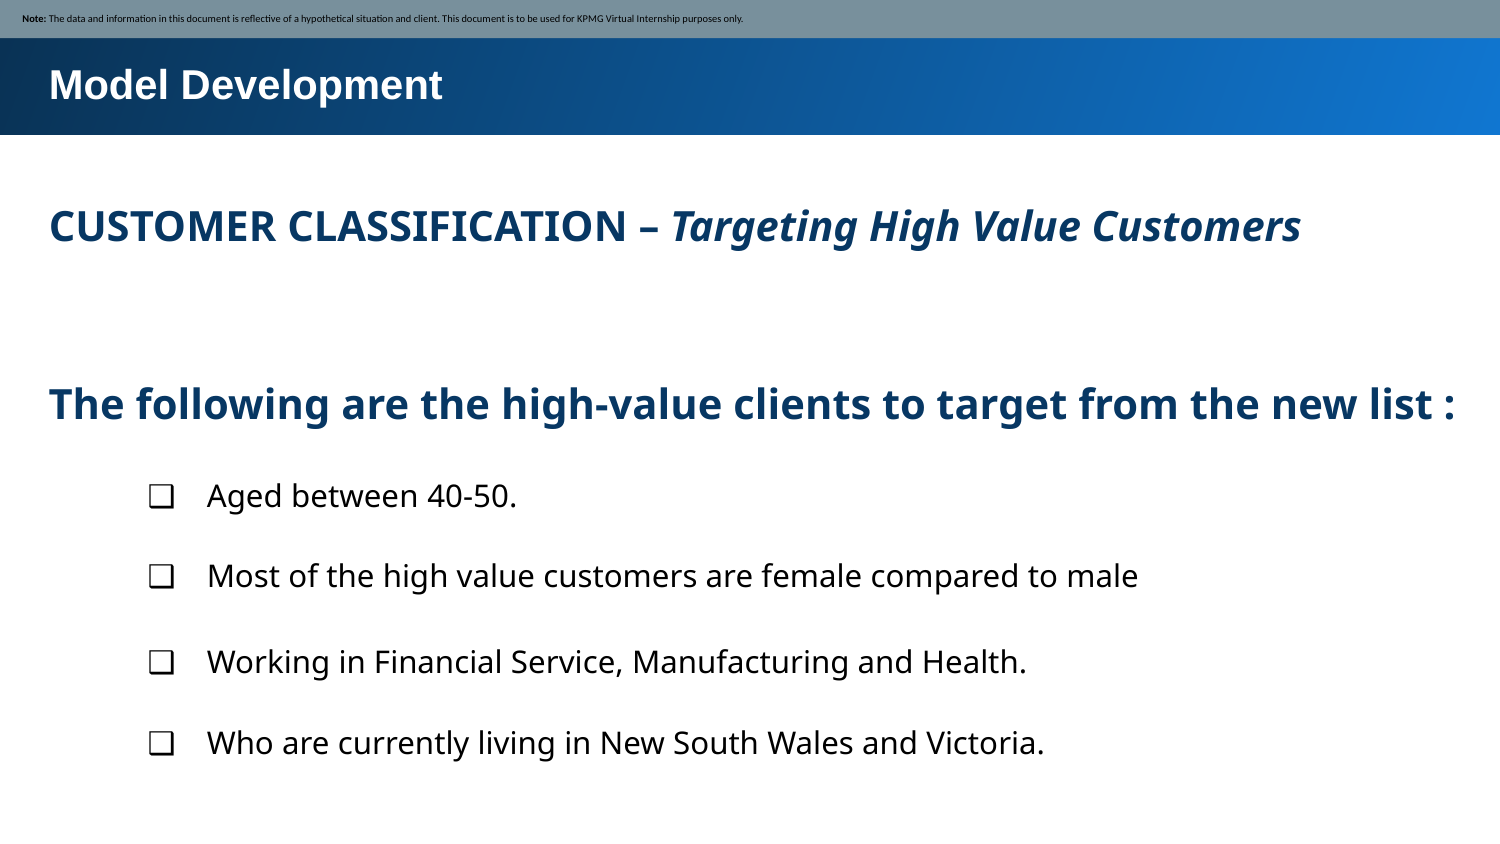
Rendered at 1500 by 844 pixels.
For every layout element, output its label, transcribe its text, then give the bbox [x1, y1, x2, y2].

text_box [0, 39, 1500, 135]
text_box Model Development [33, 43, 1439, 124]
text_box CUSTOMER CLASSIFICATION – Targeting High Value Customers [33, 177, 1439, 266]
text_box The following are the high-value clients to target from the new list : Aged between 40-50. Most of the high value customers are female compared to male Working in Financial Service, Manufacturing and Health. Who are currently living in New South Wales and Victoria. [33, 355, 1487, 776]
text_box Note: The data and information in this document is reflective of a hypothetical situation and client. This document is to be used for KPMG Virtual Internship purposes only. [0, 0, 1500, 39]
